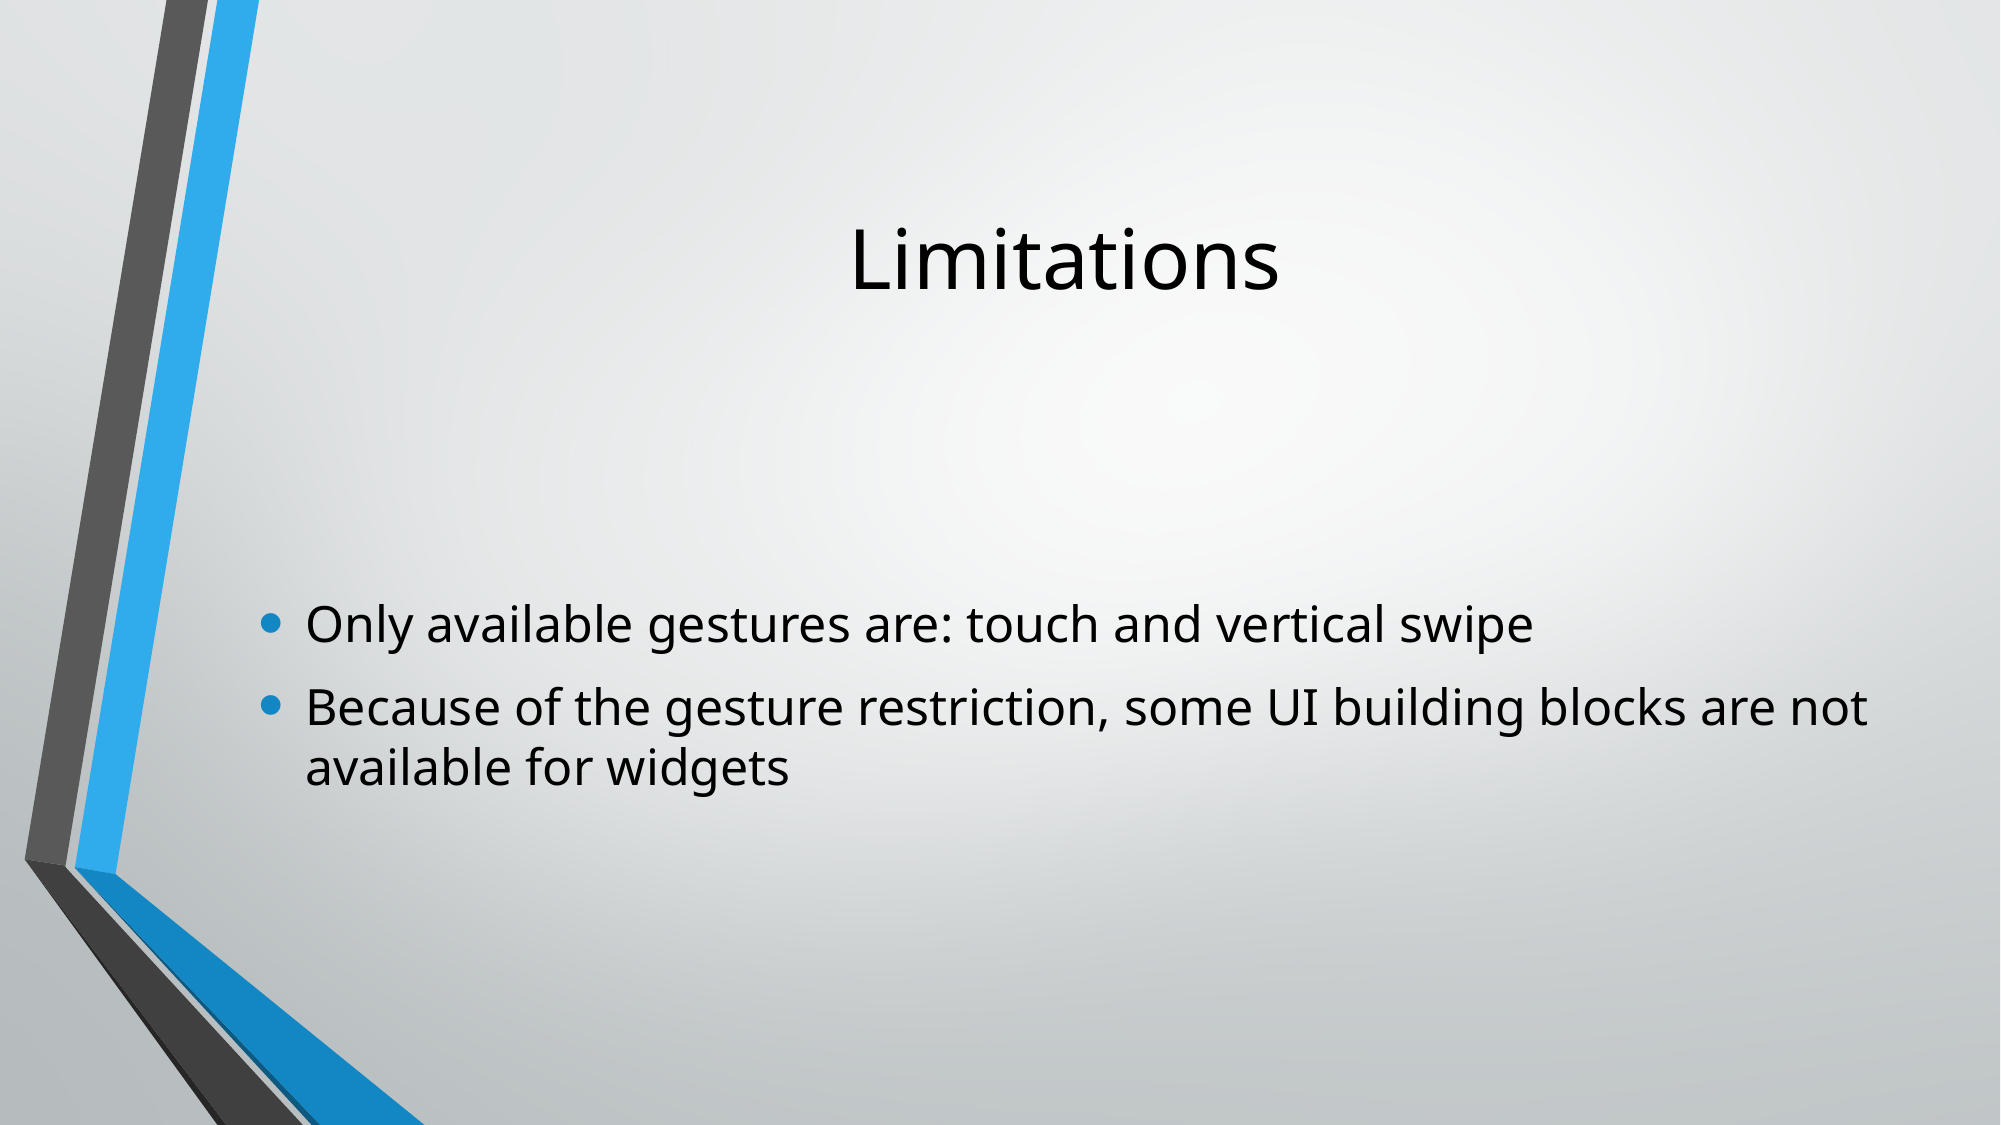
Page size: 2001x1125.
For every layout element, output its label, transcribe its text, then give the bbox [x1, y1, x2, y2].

title Limitations [243, 112, 1887, 400]
list Only available gestures are: touch and vertical swipe Because of the gesture restriction, some UI building blocks are not available for widgets [243, 437, 1887, 950]
